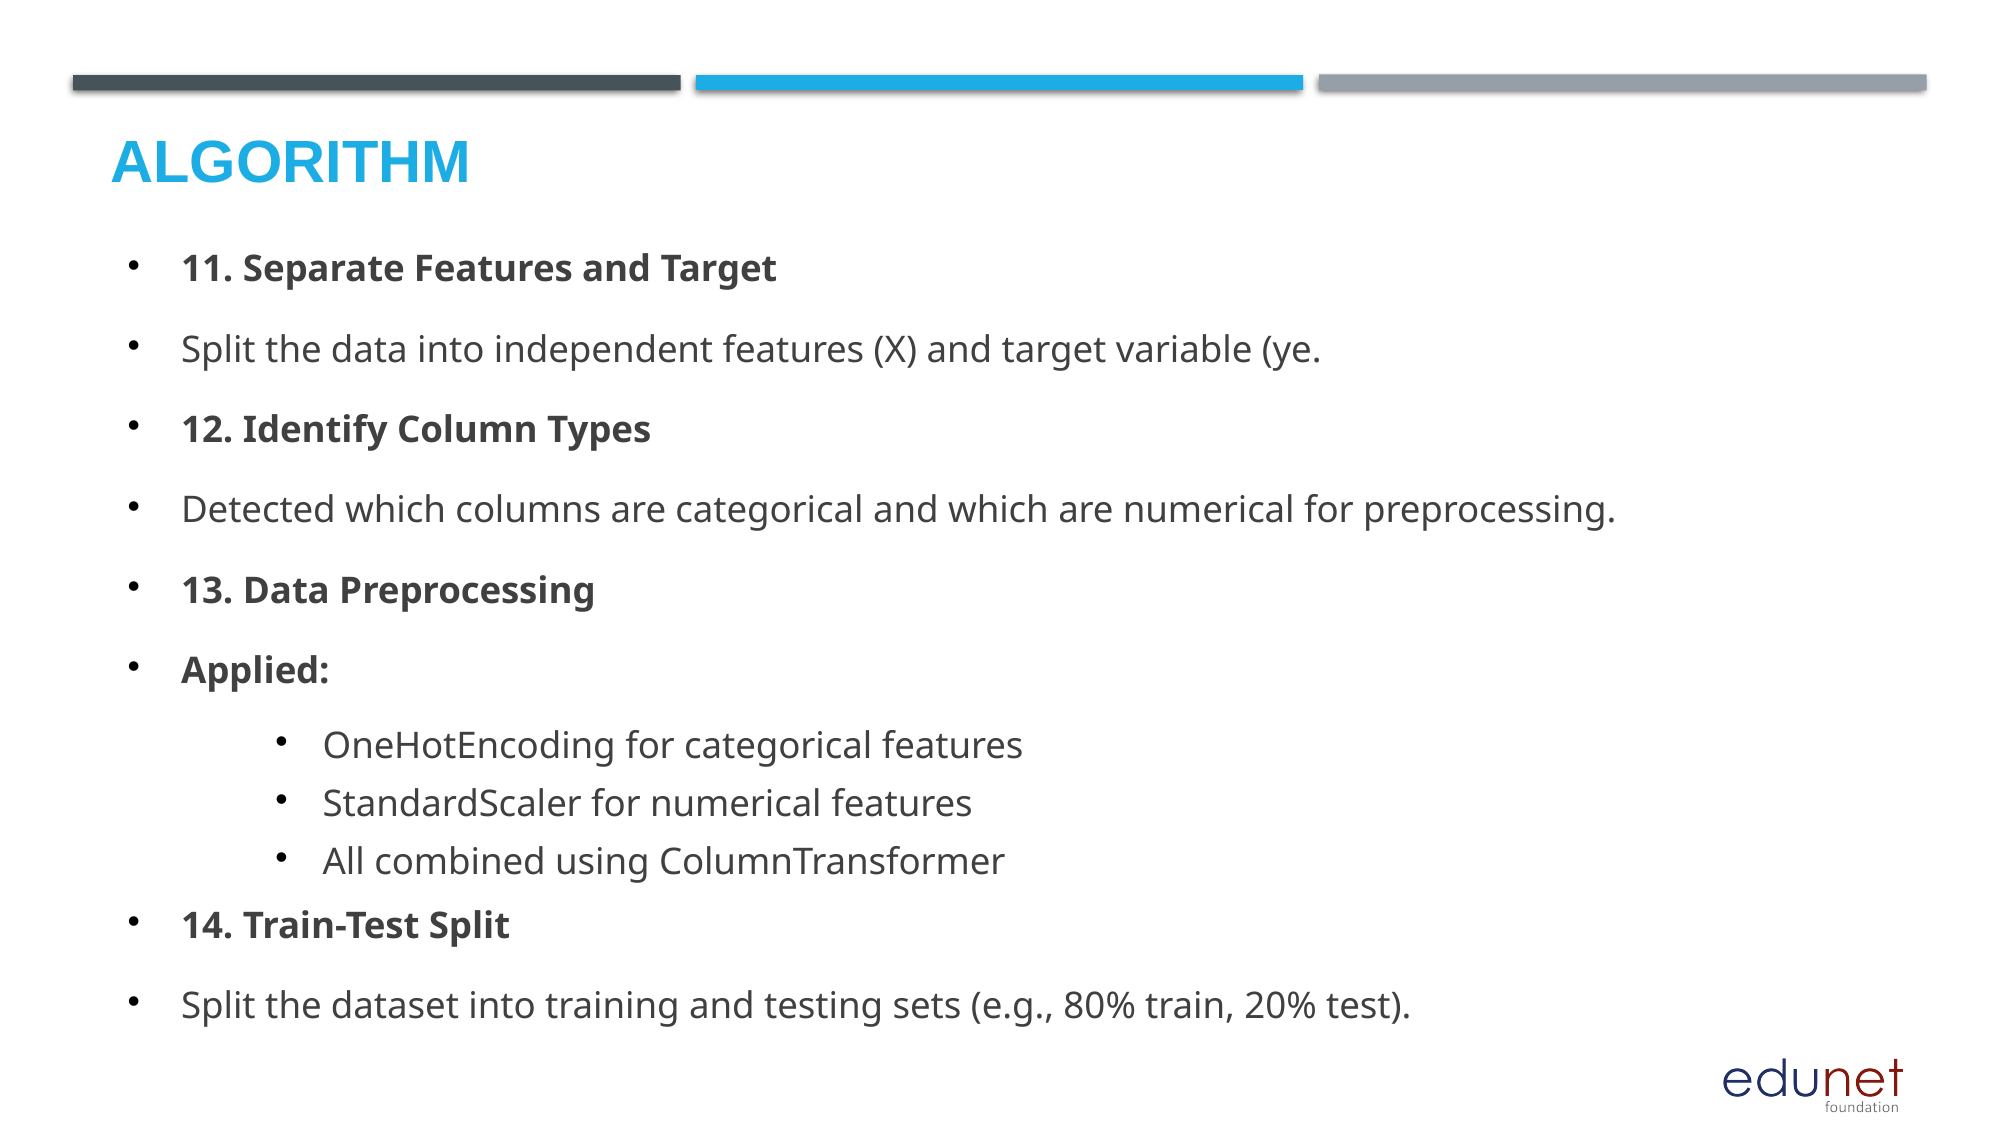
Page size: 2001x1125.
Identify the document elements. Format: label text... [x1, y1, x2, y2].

list 11. Separate Features and Target Split the data into independent features (X) and target variable (ye. 12. Identify Column Types Detected which columns are categorical and which are numerical for preprocessing. 13. Data Preprocessing Applied: OneHotEncoding for categorical features StandardScaler for numerical features All combined using ColumnTransformer 14. Train-Test Split Split the dataset into training and testing sets (e.g., 80% train, 20% test). [95, 237, 1905, 1034]
picture [1719, 1056, 1905, 1116]
title Algorithm [95, 115, 1905, 203]
